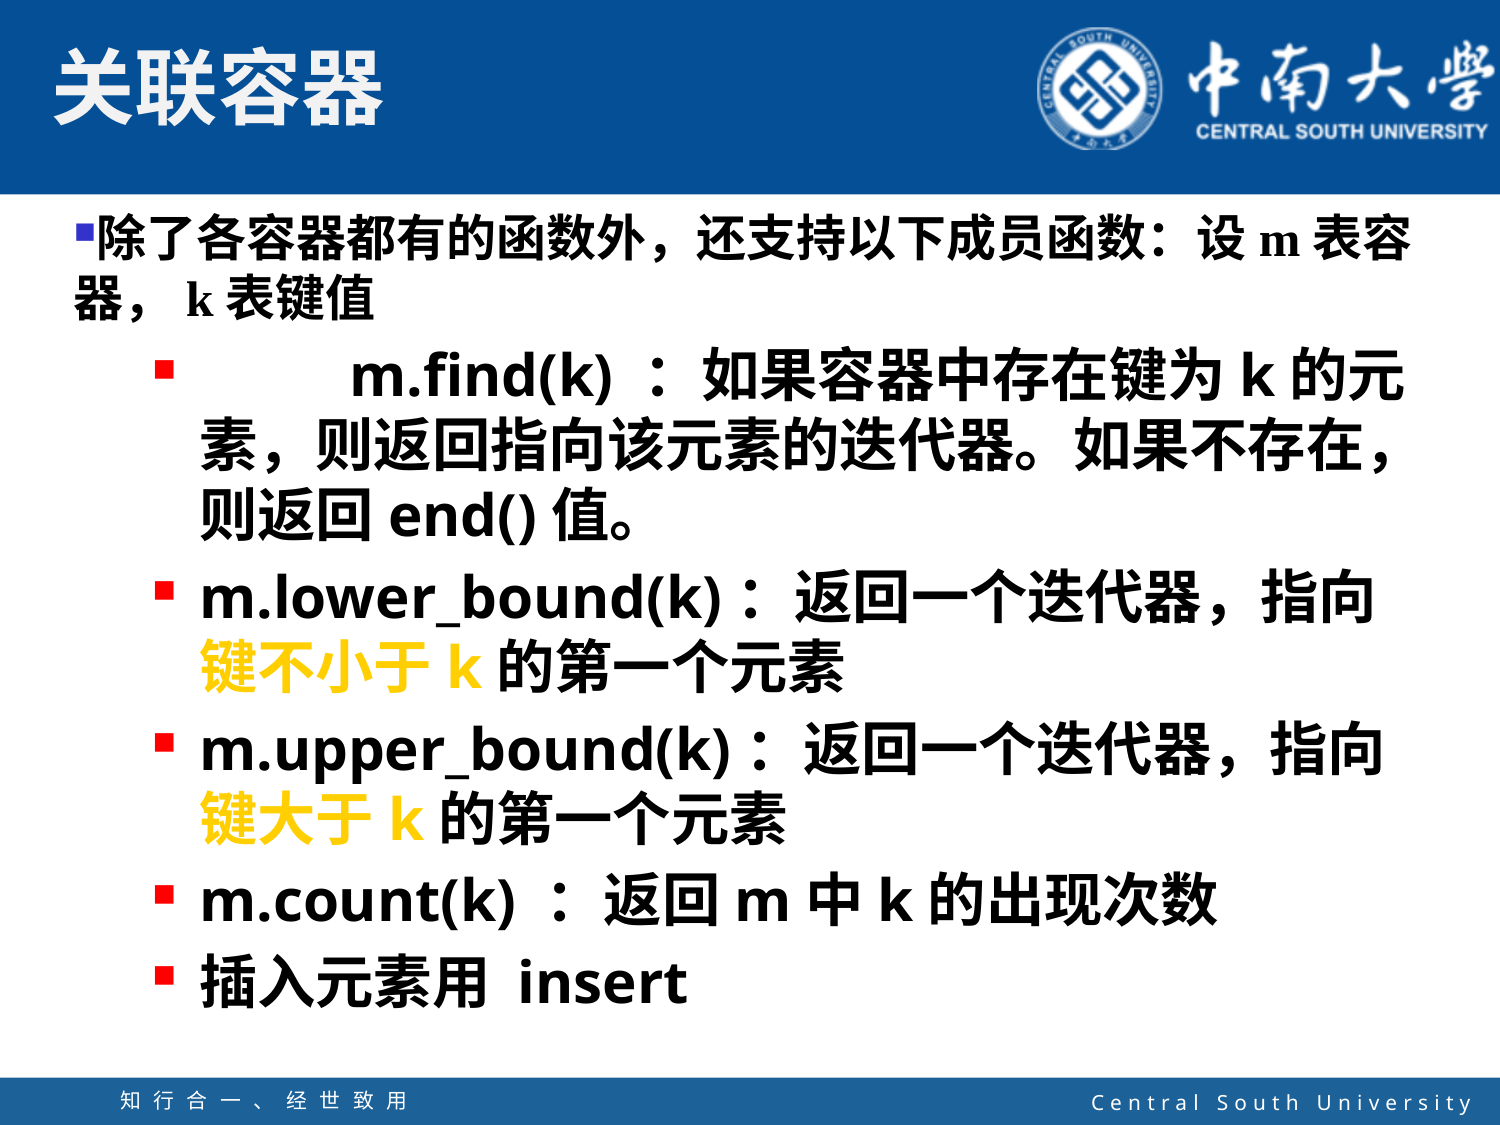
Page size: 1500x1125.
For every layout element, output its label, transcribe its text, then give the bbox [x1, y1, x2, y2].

text_box 知行合一、经世致用 [105, 1080, 423, 1120]
text_box [0, 1077, 1500, 1125]
text_box Central South University [1076, 1082, 1486, 1123]
text_box 除了各容器都有的函数外，还支持以下成员函数：设m表容器，k表键值 m.find(k) ：如果容器中存在键为k的元素，则返回指向该元素的迭代器。如果不存在，则返回end()值。 m.lower_bound(k)：返回一个迭代器，指向键不小于k的第一个元素 m.upper_bound(k)：返回一个迭代器，指向键大于k的第一个元素 m.count(k) ：返回m中k的出现次数 插入元素用 insert [58, 199, 1441, 1027]
picture [1030, 25, 1500, 155]
